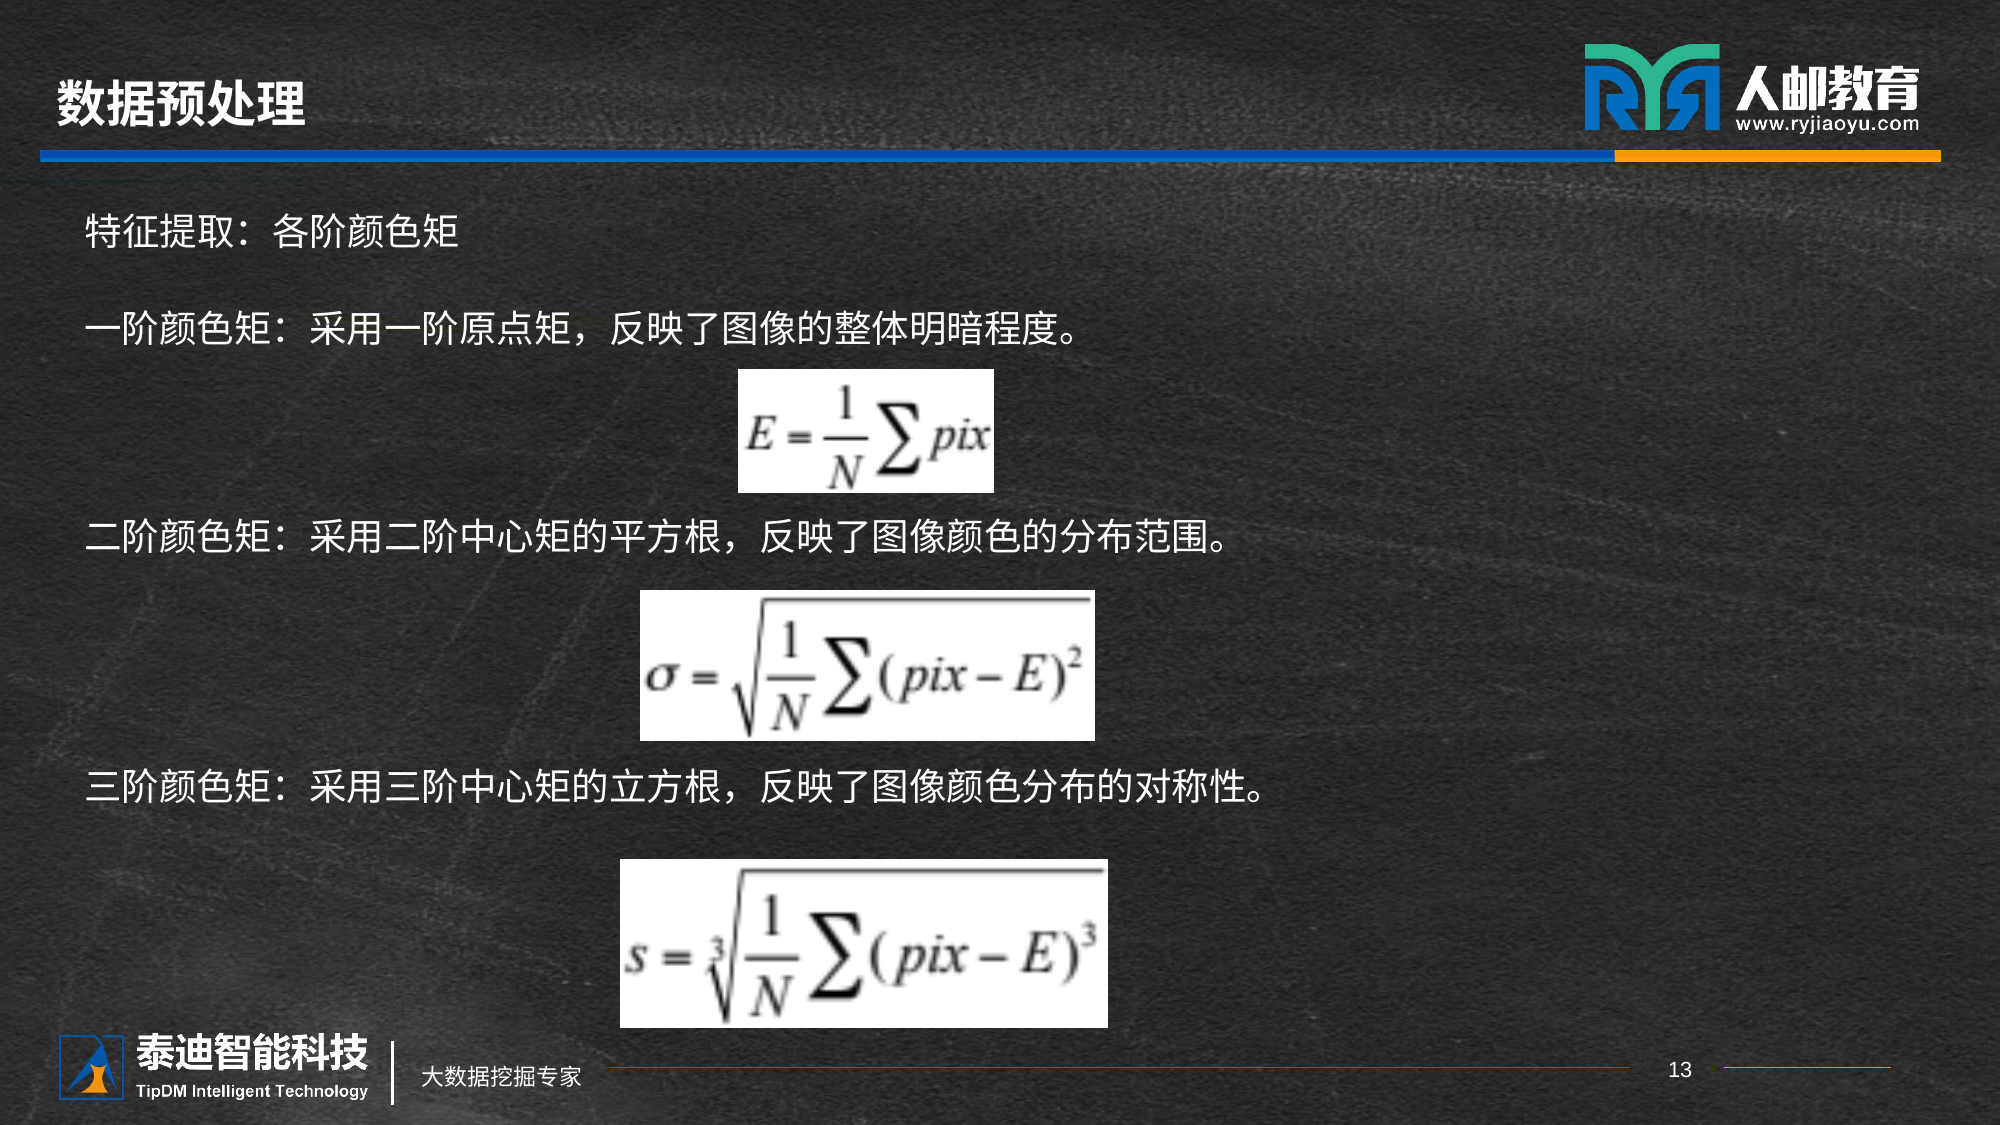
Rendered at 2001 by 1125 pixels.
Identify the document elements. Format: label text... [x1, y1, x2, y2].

picture [0, 0, 2000, 1125]
title 数据预处理 [41, 58, 1842, 146]
text_box 一阶颜色矩：采用一阶原点矩，反映了图像的整体明暗程度。 二阶颜色矩：采用二阶中心矩的平方根，反映了图像颜色的分布范围。 三阶颜色矩：采用三阶中心矩的立方根，反映了图像颜色分布的对称性。 [69, 274, 1532, 815]
list 特征提取：各阶颜色矩 [69, 178, 1892, 265]
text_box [639, 589, 1095, 742]
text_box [619, 858, 1109, 1029]
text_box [738, 368, 994, 493]
